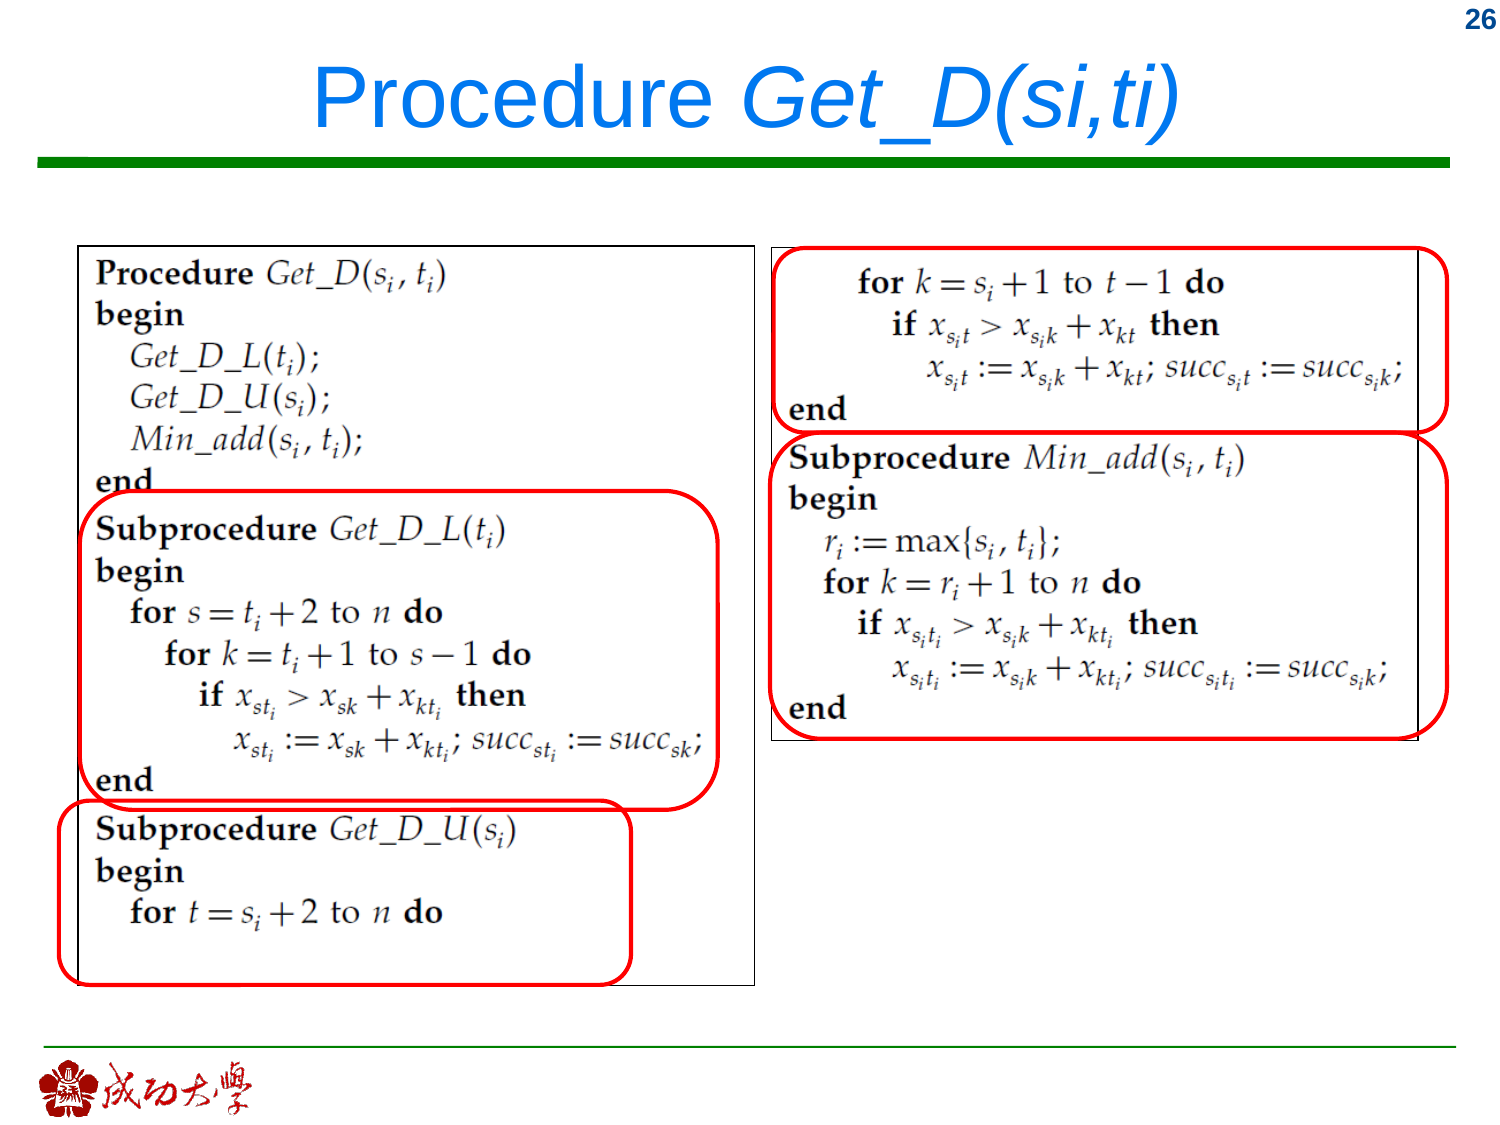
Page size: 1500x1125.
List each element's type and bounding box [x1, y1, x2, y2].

text_box [767, 245, 1450, 741]
picture [35, 1058, 254, 1118]
text_box [56, 246, 753, 988]
title [12, 12, 1483, 173]
